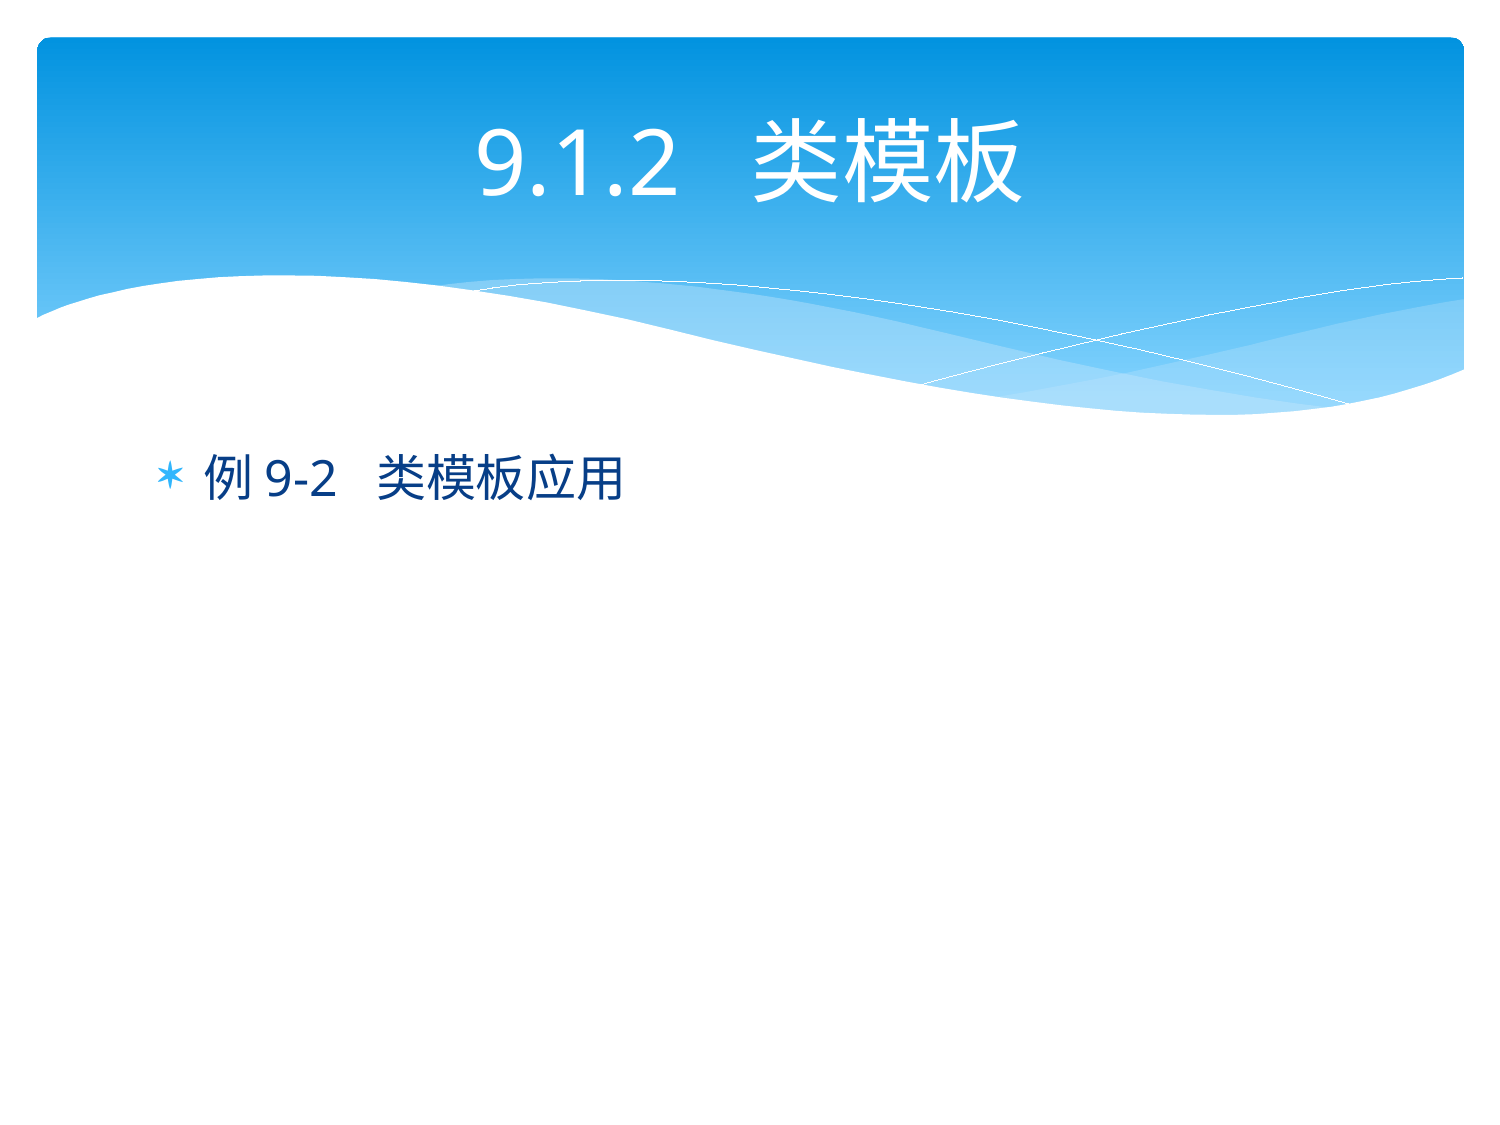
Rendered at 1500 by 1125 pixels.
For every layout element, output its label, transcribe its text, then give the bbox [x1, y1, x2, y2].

title 9.1.2 类模板 [75, 55, 1425, 261]
list 例9-2 类模板应用 [143, 438, 1359, 1005]
